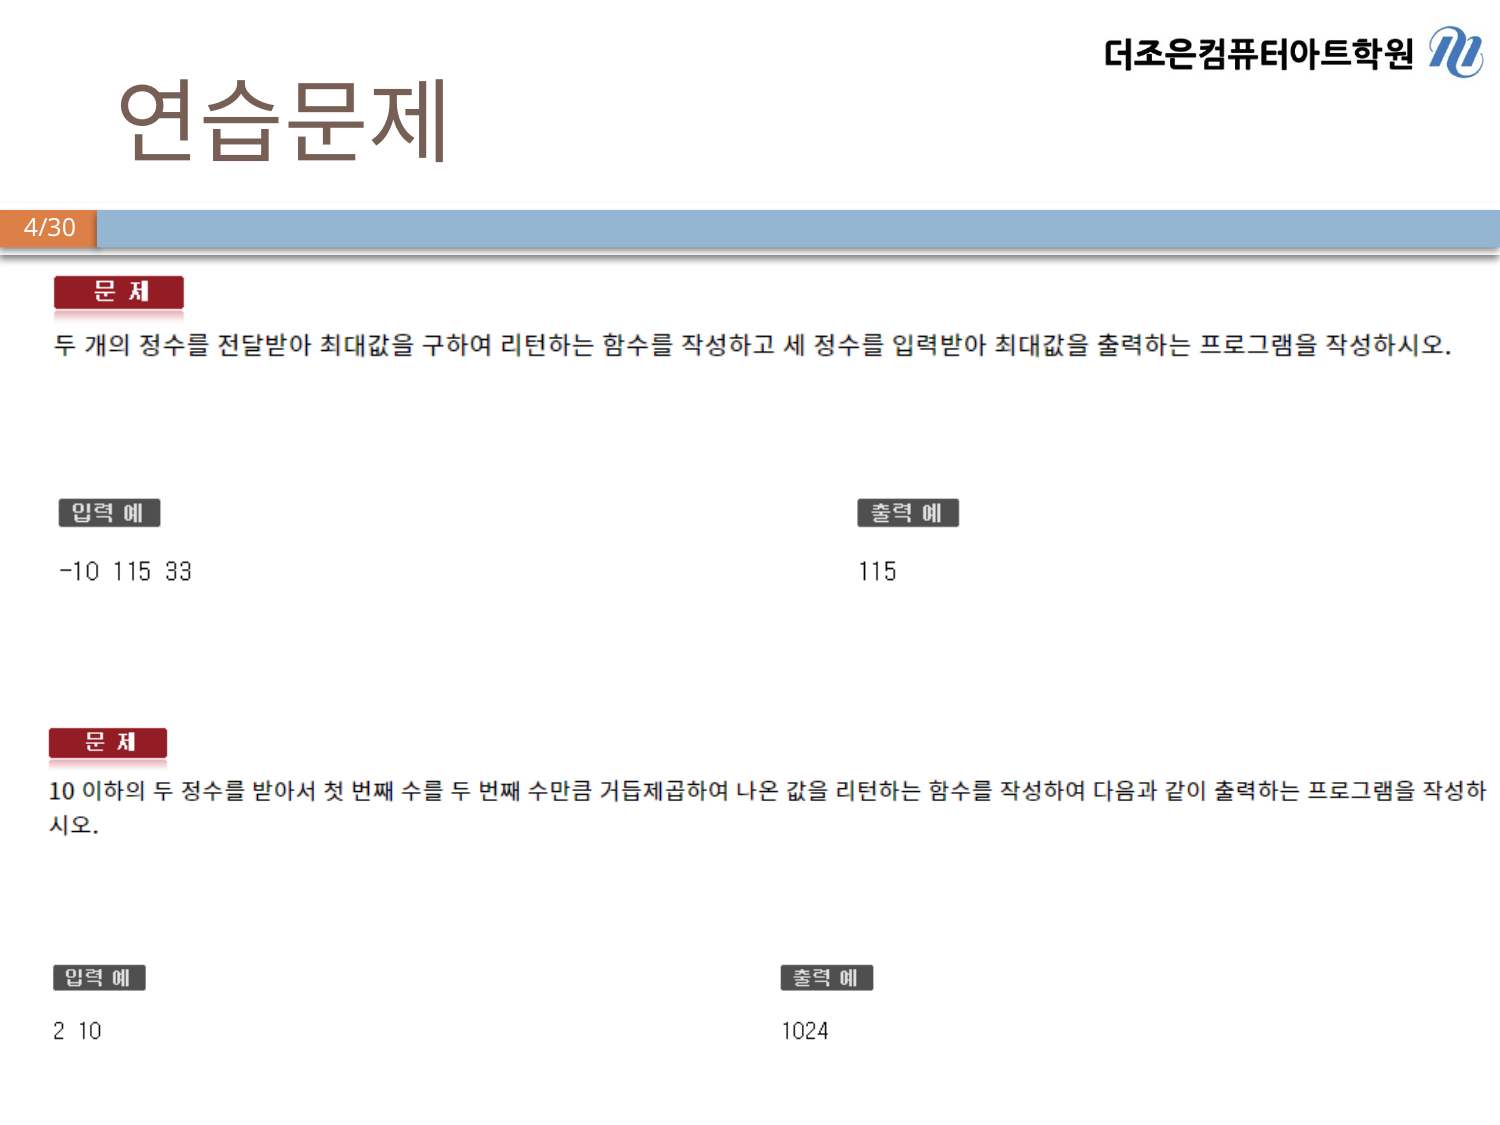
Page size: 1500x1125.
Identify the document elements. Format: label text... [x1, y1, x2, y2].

picture [1087, 19, 1500, 84]
title 연습문제 [100, 37, 1438, 200]
picture [44, 270, 1472, 601]
picture [42, 724, 1500, 1045]
